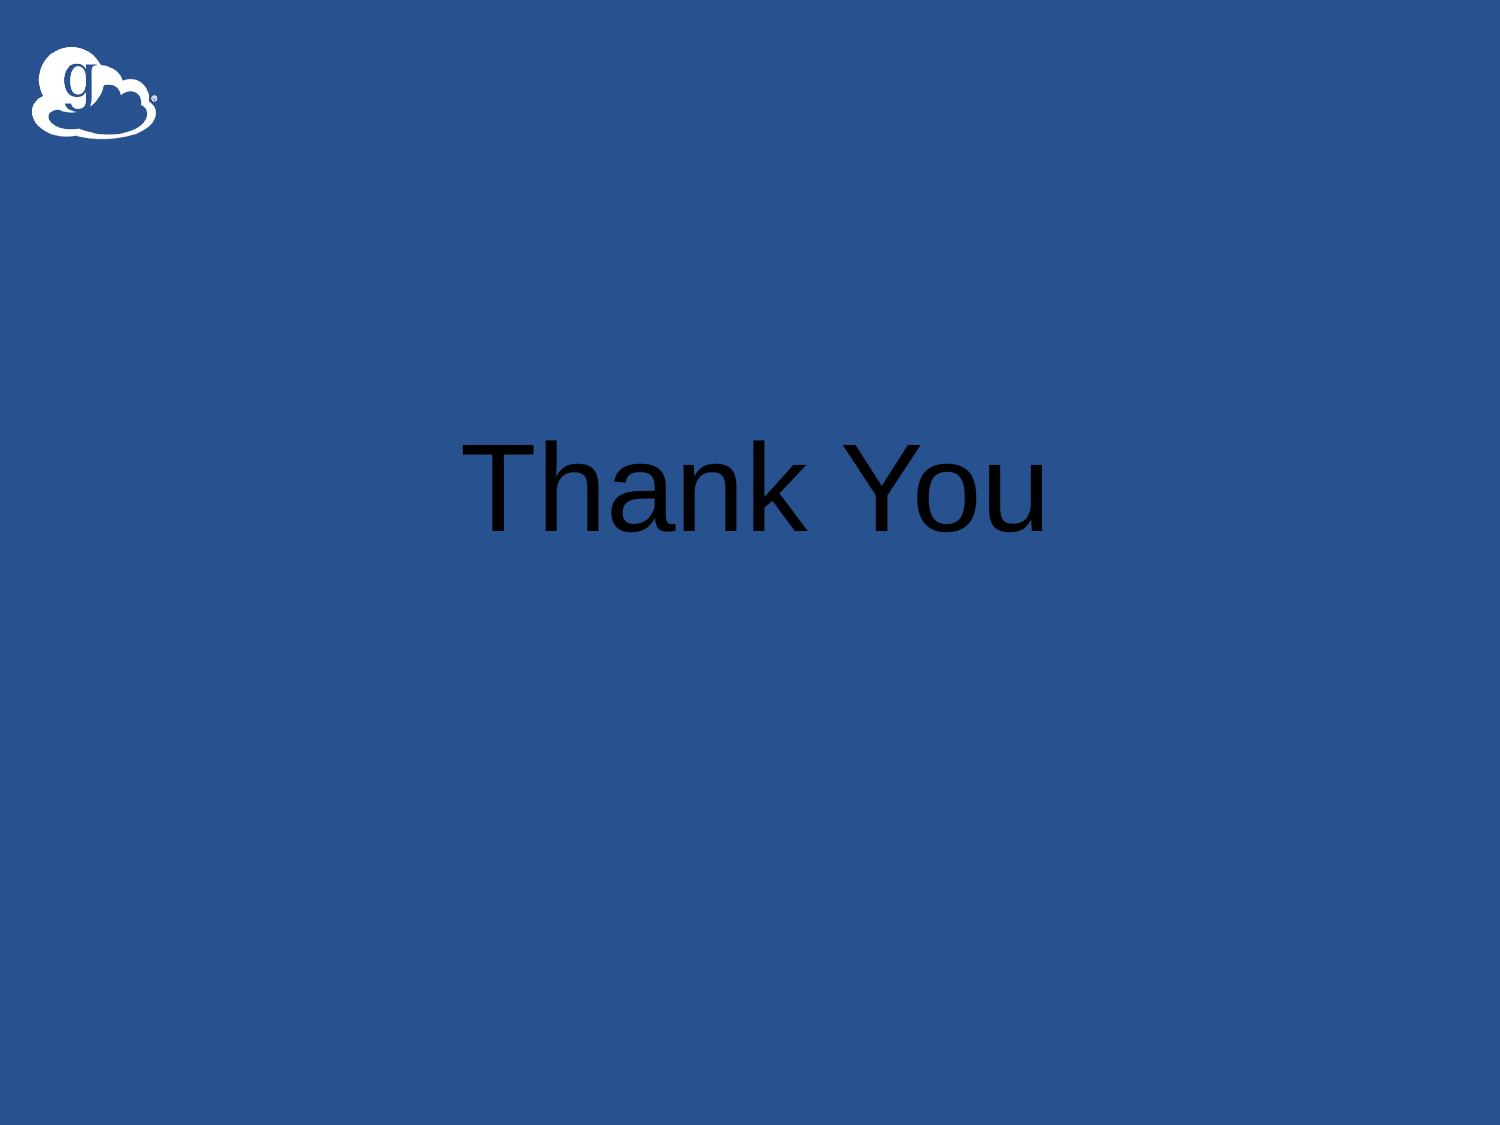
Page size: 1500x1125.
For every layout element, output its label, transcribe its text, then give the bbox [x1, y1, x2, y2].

picture [27, 44, 160, 143]
list Thank You [50, 399, 1463, 606]
